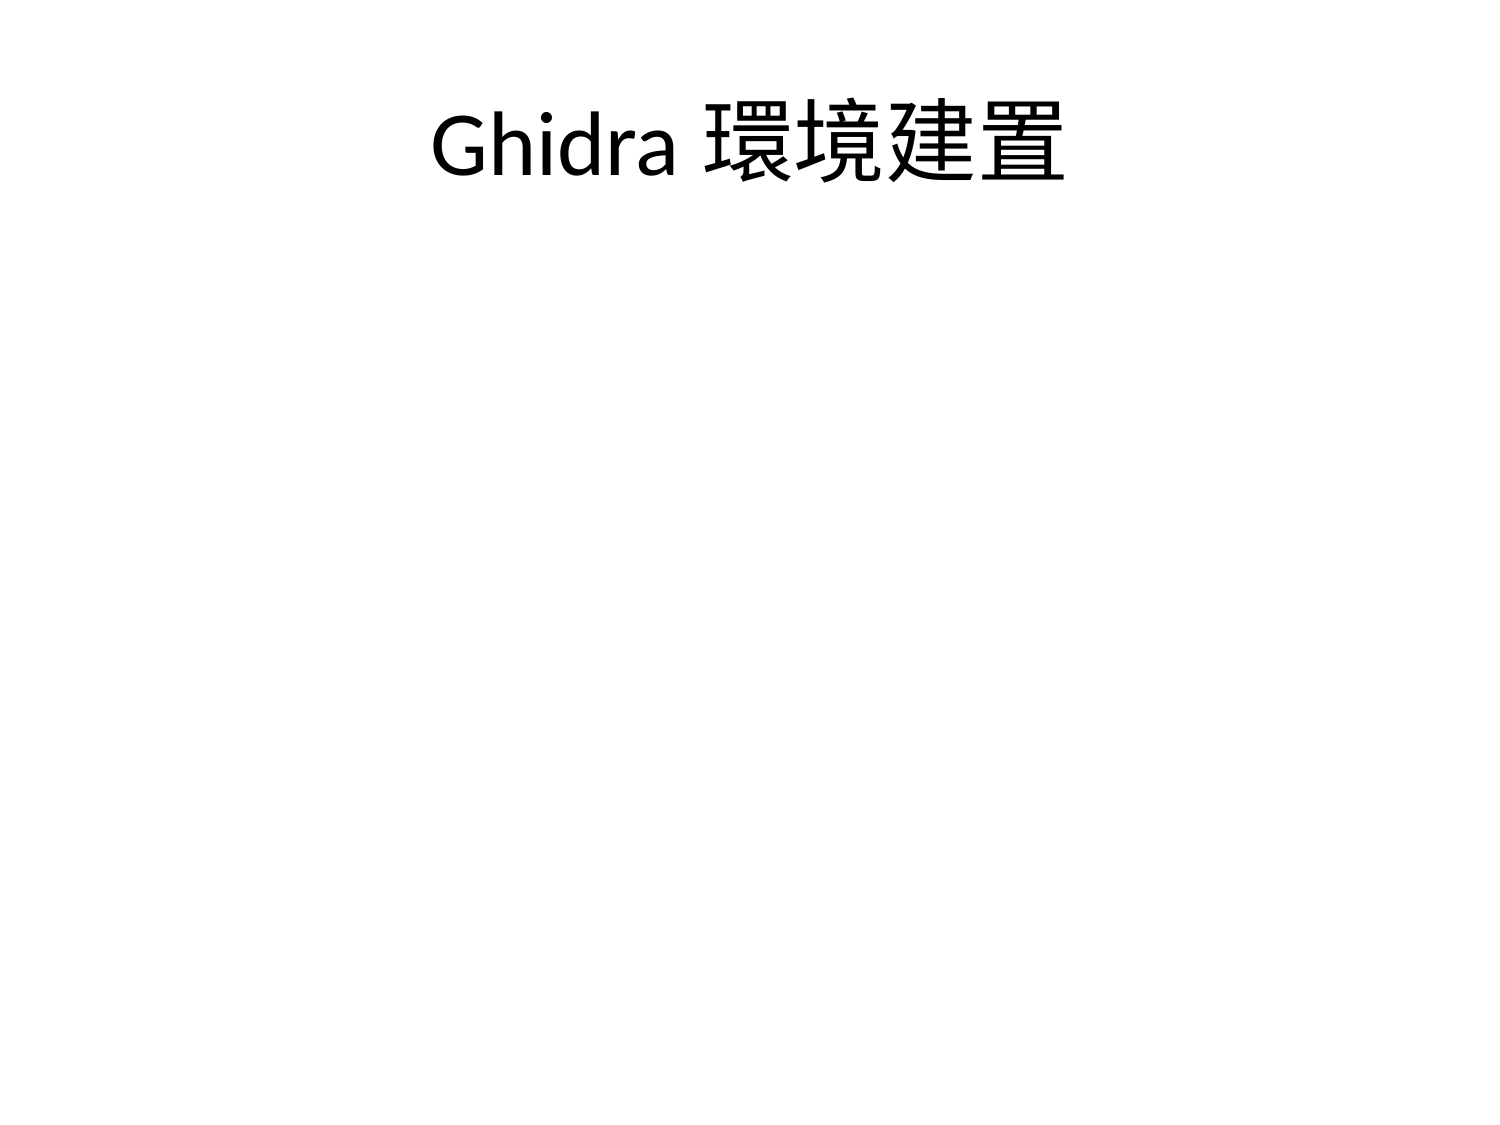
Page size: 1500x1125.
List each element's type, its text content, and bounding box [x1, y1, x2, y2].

title Ghidra環境建置 [75, 45, 1425, 233]
